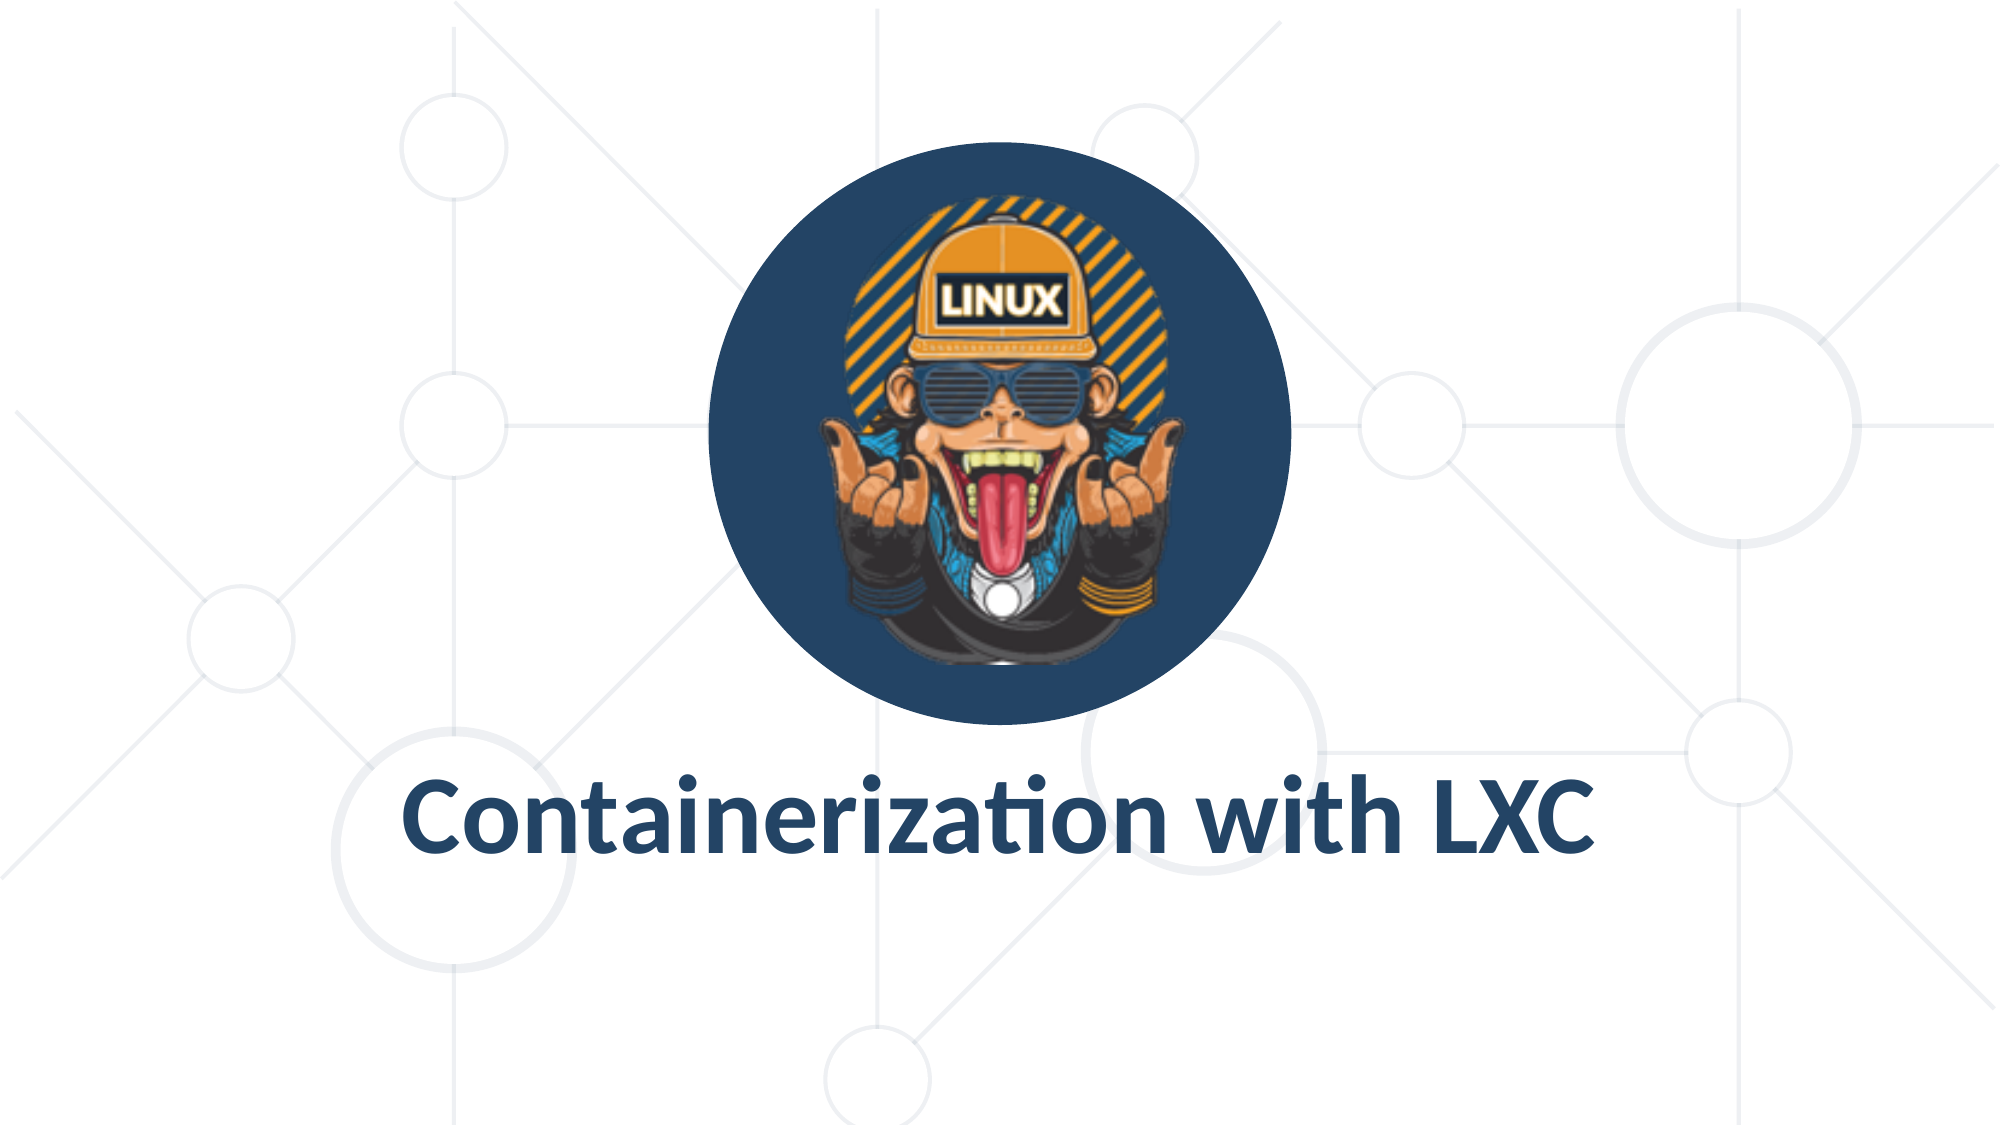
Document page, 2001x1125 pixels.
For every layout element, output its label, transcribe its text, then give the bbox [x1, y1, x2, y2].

picture [815, 185, 1189, 665]
title Containerization with LXC [100, 771, 1900, 898]
